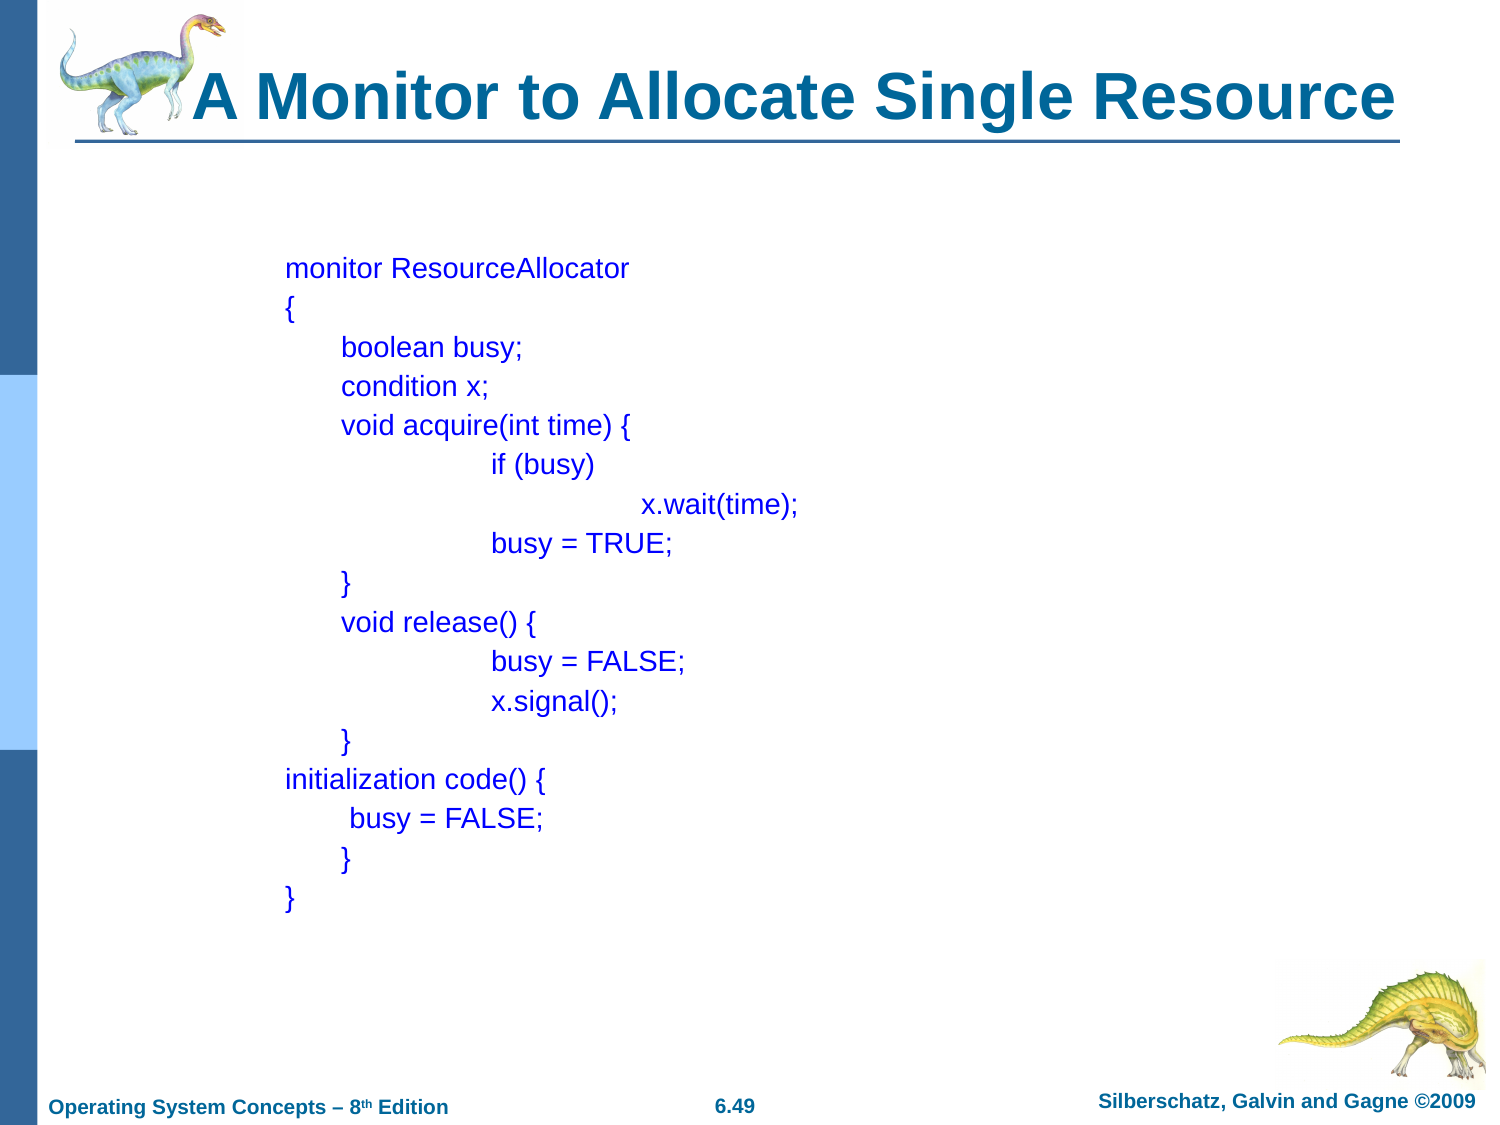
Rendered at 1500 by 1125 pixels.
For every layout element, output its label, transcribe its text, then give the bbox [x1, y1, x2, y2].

picture [46, 0, 244, 149]
title A Monitor to Allocate Single Resource [163, 45, 1426, 141]
list monitor ResourceAllocator { boolean busy; condition x; void acquire(int time) { if (busy) x.wait(time); busy = TRUE; } void release() { busy = FALSE; x.signal(); } initialization code() { busy = FALSE; } } [269, 202, 1483, 946]
picture [1415, 1093, 1423, 1098]
picture [1275, 959, 1486, 1090]
